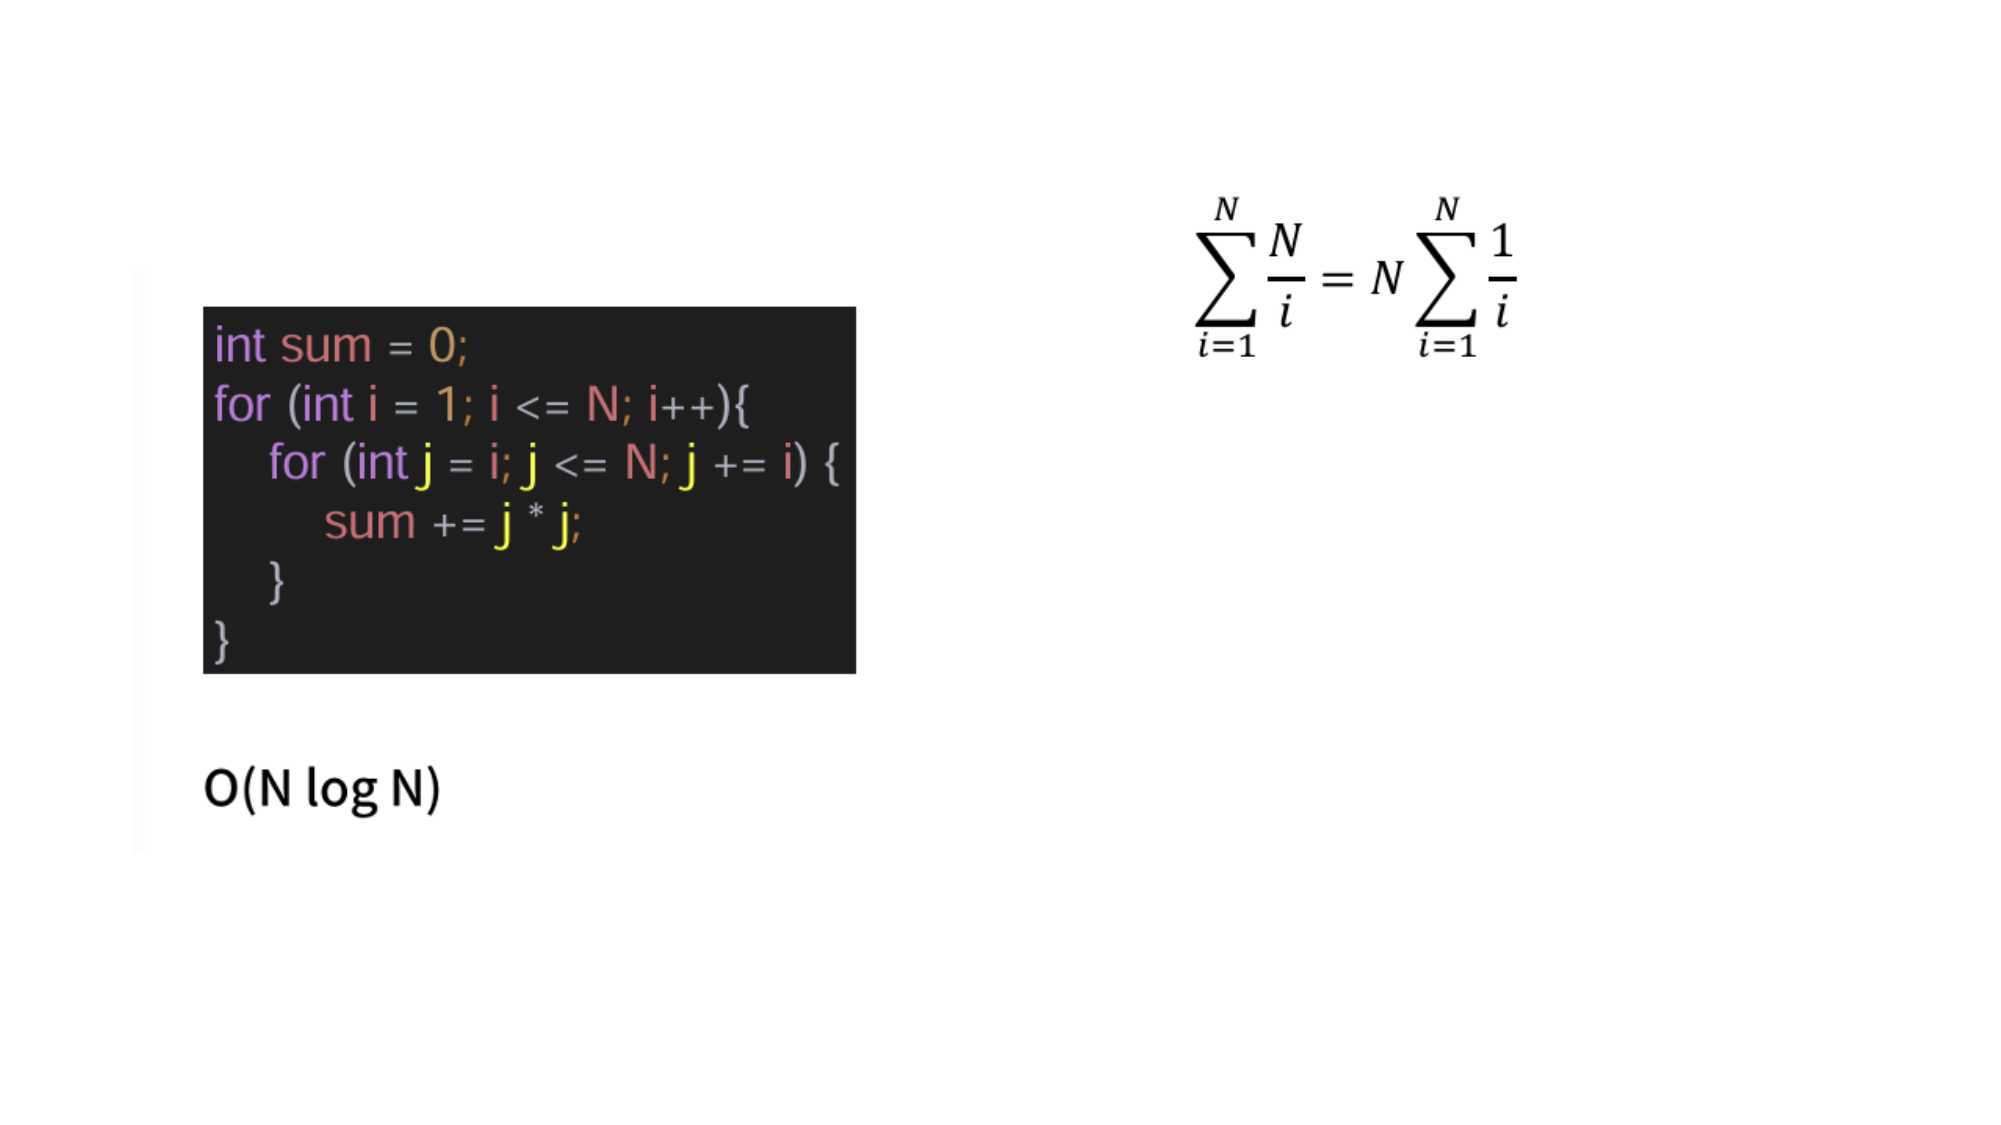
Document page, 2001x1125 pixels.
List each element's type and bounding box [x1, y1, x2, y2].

picture [1130, 175, 1630, 415]
picture [133, 270, 1096, 854]
